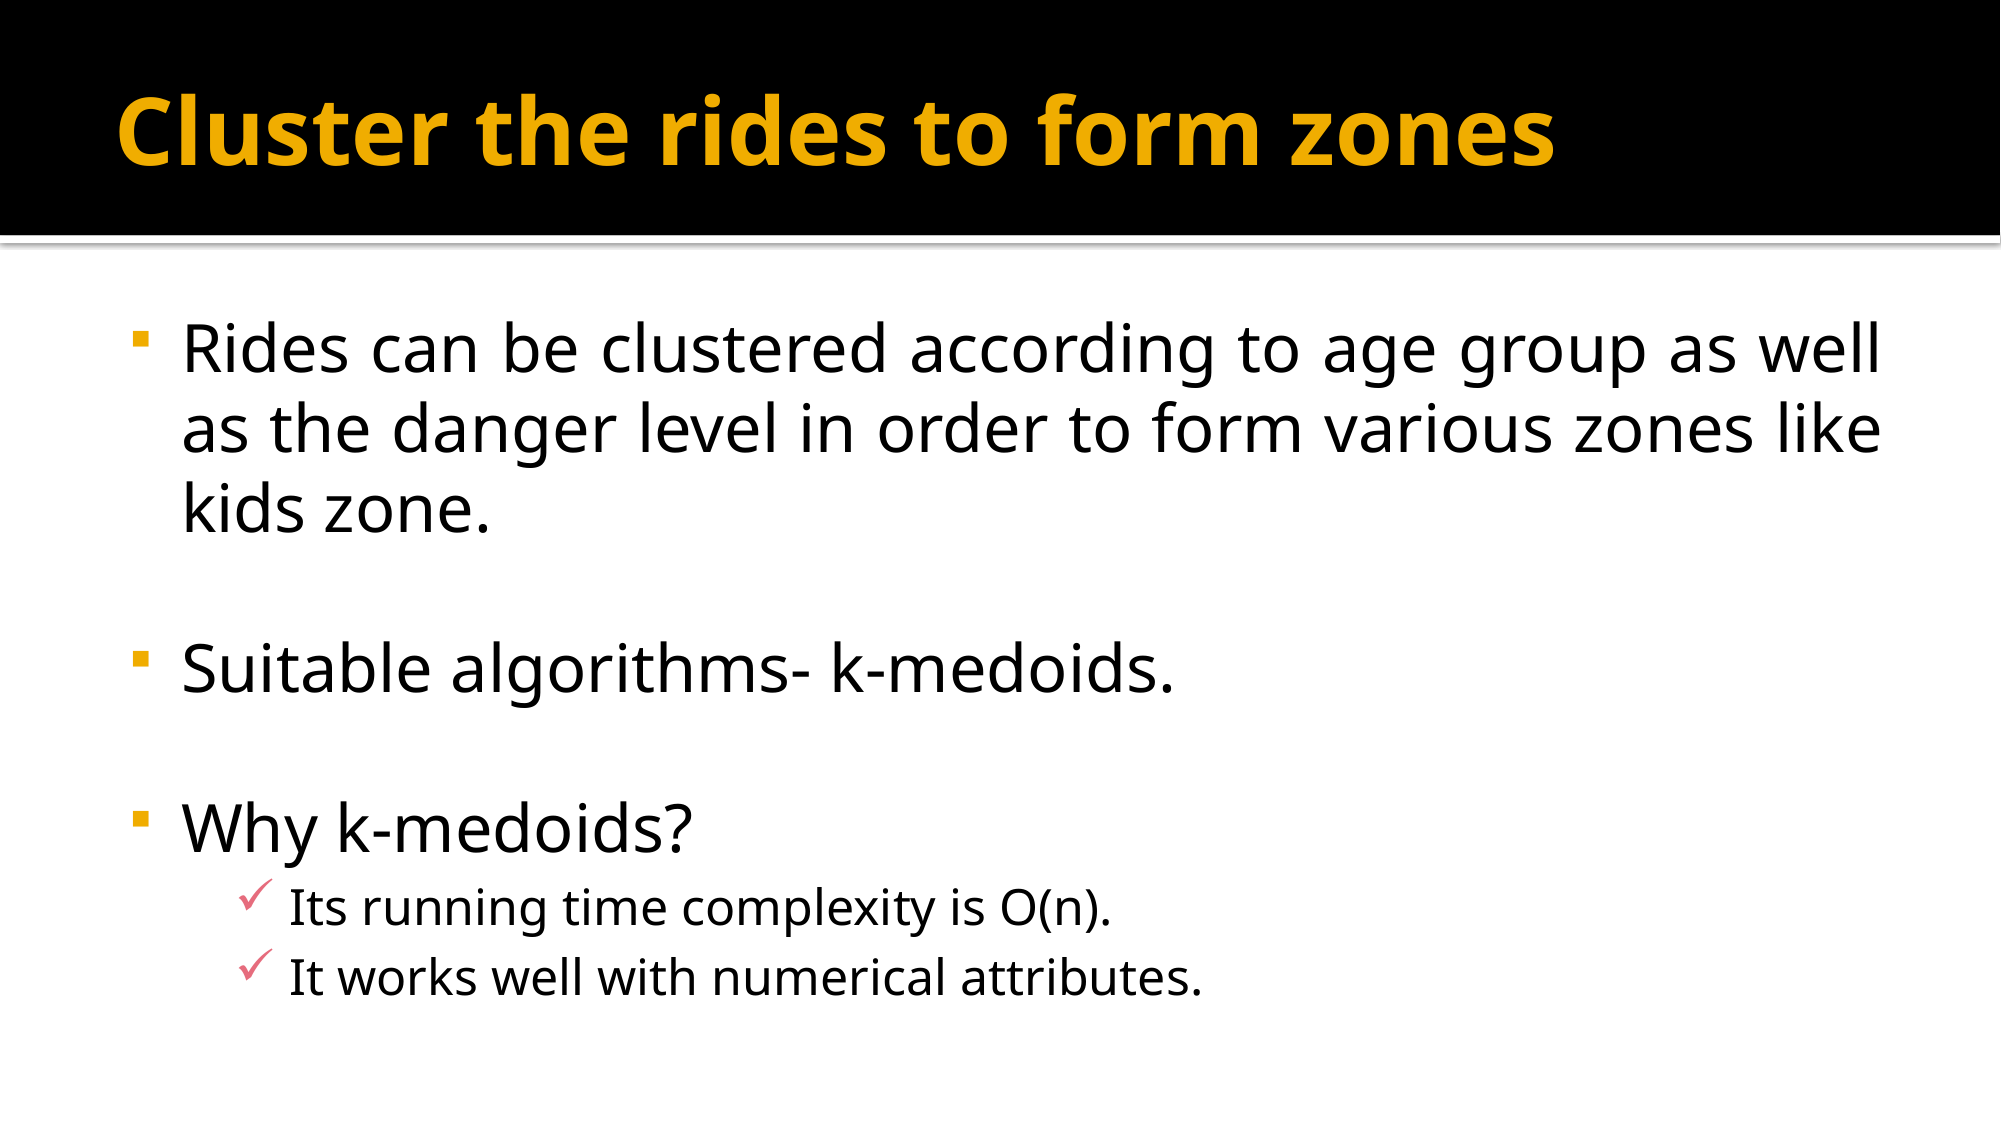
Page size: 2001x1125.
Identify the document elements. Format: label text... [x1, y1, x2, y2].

list Rides can be clustered according to age group as well as the danger level in order to form various zones like kids zone. Suitable algorithms- k-medoids. Why k-medoids? Its running time complexity is O(n). It works well with numerical attributes. [99, 291, 1900, 1050]
title Cluster the rides to form zones [99, 25, 1900, 231]
